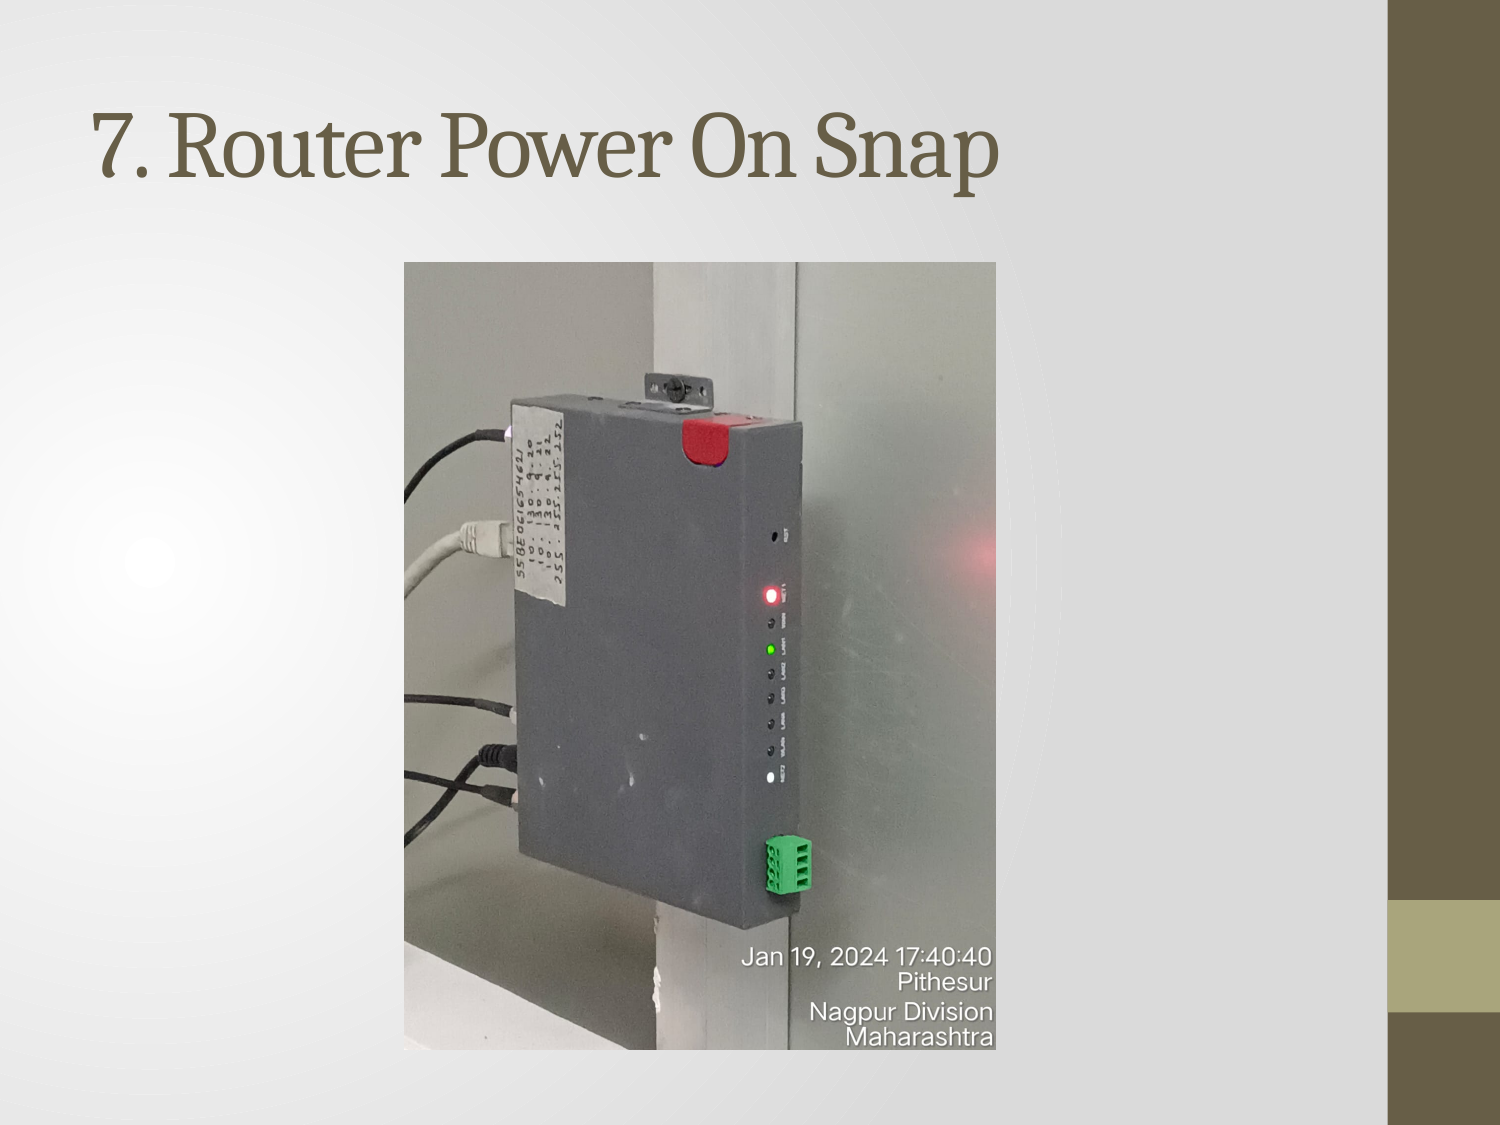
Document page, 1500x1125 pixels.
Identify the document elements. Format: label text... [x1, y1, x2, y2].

picture [404, 261, 996, 1051]
title 7. Router Power On Snap [75, 45, 1325, 233]
